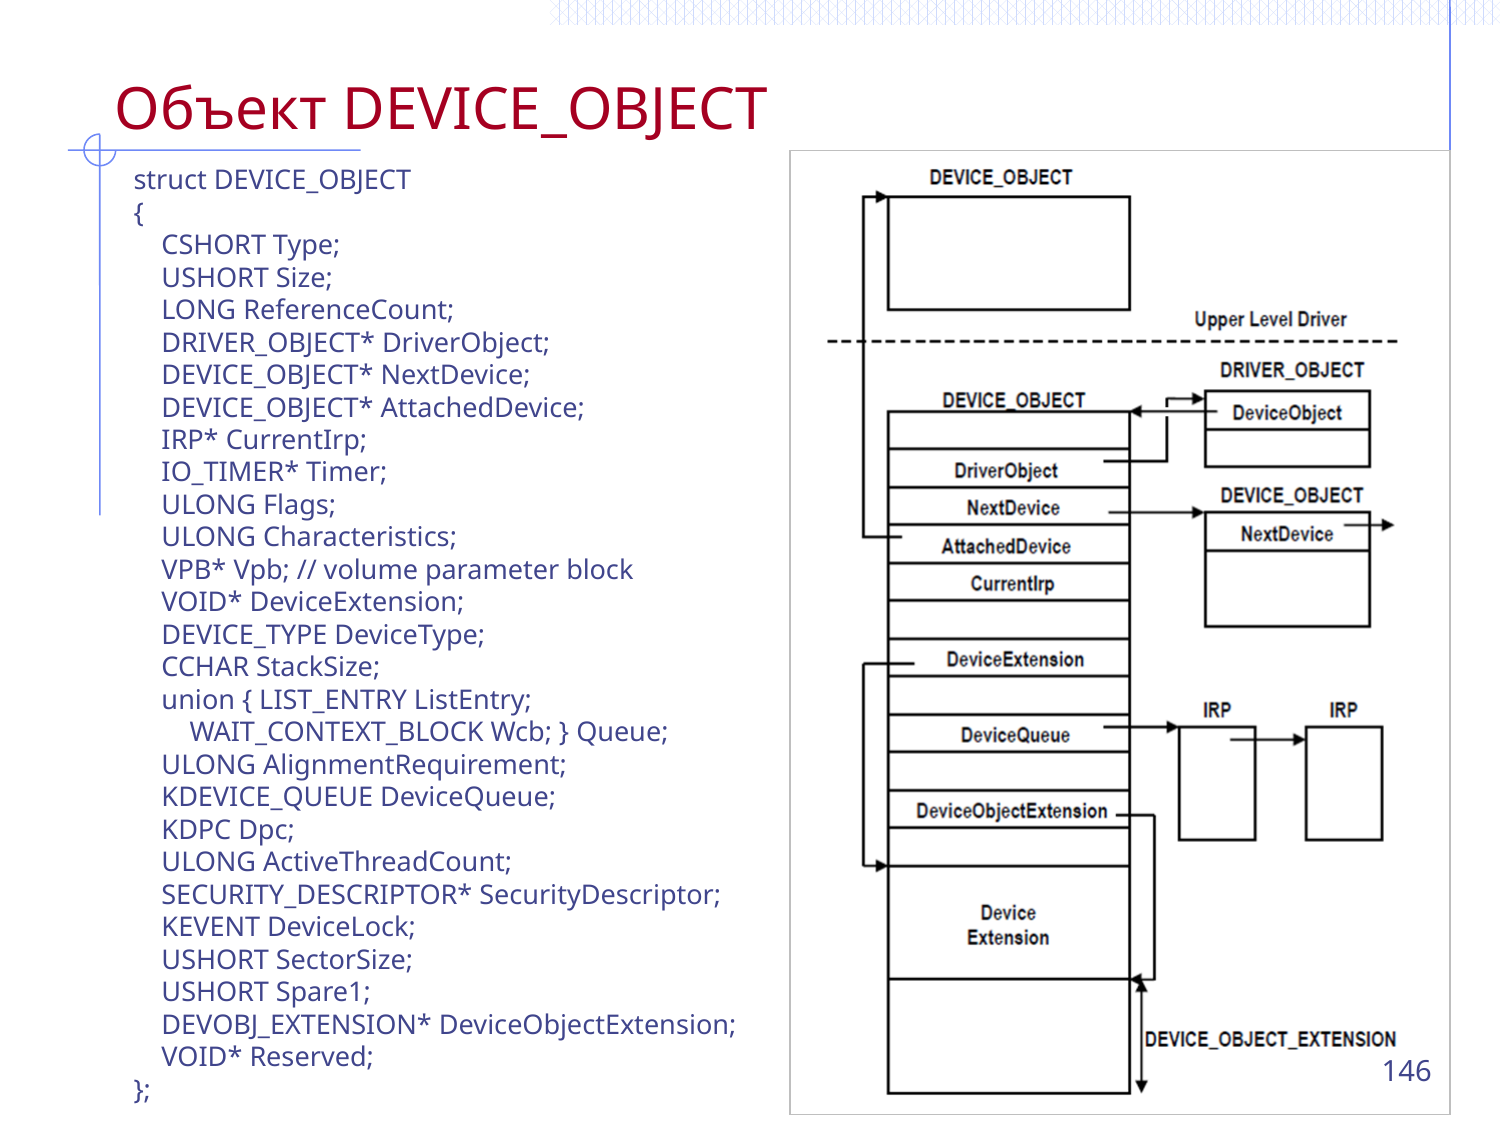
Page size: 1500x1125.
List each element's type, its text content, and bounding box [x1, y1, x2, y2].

text_box struct DEVICE_OBJECT { CSHORT Type; USHORT Size; LONG ReferenceCount; DRIVER_OBJECT* DriverObject; DEVICE_OBJECT* NextDevice; DEVICE_OBJECT* AttachedDevice; IRP* CurrentIrp; IO_TIMER* Timer; ULONG Flags; ULONG Characteristics; VPB* Vpb; // volume parameter block VOID* DeviceExtension; DEVICE_TYPE DeviceType; CCHAR StackSize; union { LIST_ENTRY ListEntry; WAIT_CONTEXT_BLOCK Wcb; } Queue; ULONG AlignmentRequirement; KDEVICE_QUEUE DeviceQueue; KDPC Dpc; ULONG ActiveThreadCount; SECURITY_DESCRIPTOR* SecurityDescriptor; KEVENT DeviceLock; USHORT SectorSize; USHORT Spare1; DEVOBJ_EXTENSION* DeviceObjectExtension; VOID* Reserved; }; [53, 155, 786, 1118]
picture [790, 150, 1450, 1114]
title Объект DEVICE_OBJECT [99, 50, 1375, 149]
